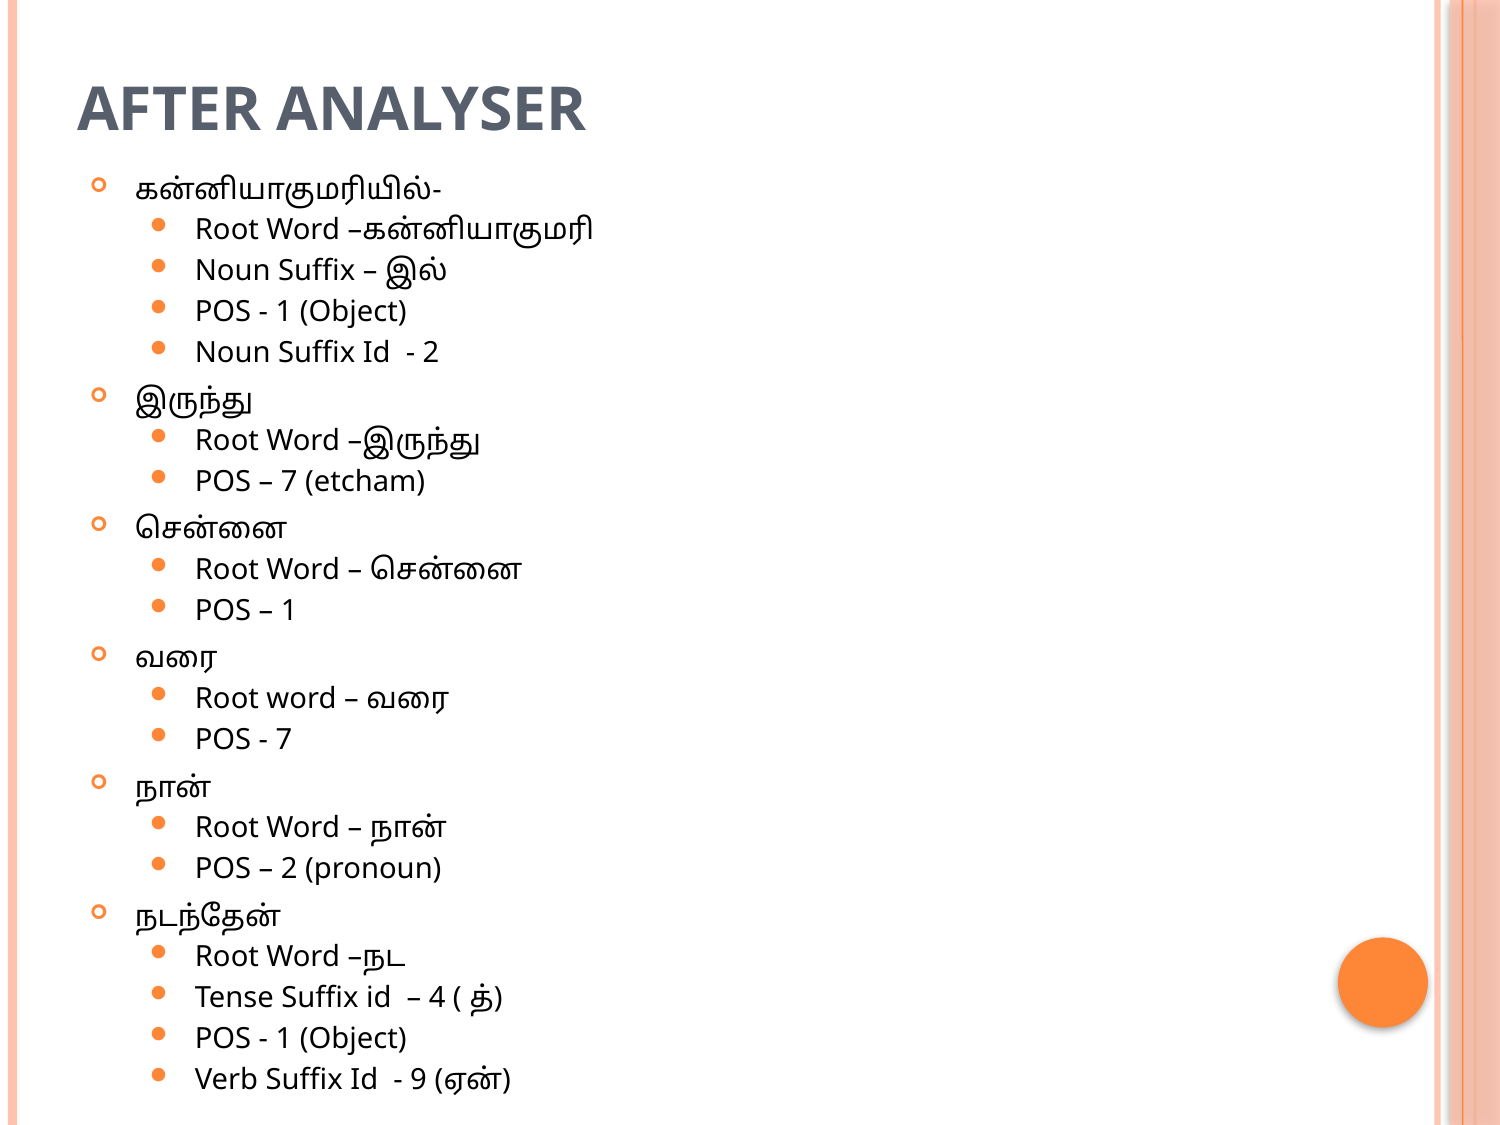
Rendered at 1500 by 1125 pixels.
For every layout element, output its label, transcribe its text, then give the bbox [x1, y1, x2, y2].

list கன்னியாகுமரியில்- Root Word –கன்னியாகுமரி Noun Suffix – இல் POS - 1 (Object) Noun Suffix Id - 2 இருந்து Root Word –இருந்து POS – 7 (etcham) சென்னை Root Word – சென்னை POS – 1 வரை Root word – வரை POS - 7 நான் Root Word – நான் POS – 2 (pronoun) நடந்தேன் Root Word –நட Tense Suffix id – 4 ( த்) POS - 1 (Object) Verb Suffix Id - 9 (ஏன்) [75, 162, 1463, 1100]
title After Analyser [62, 62, 1175, 150]
